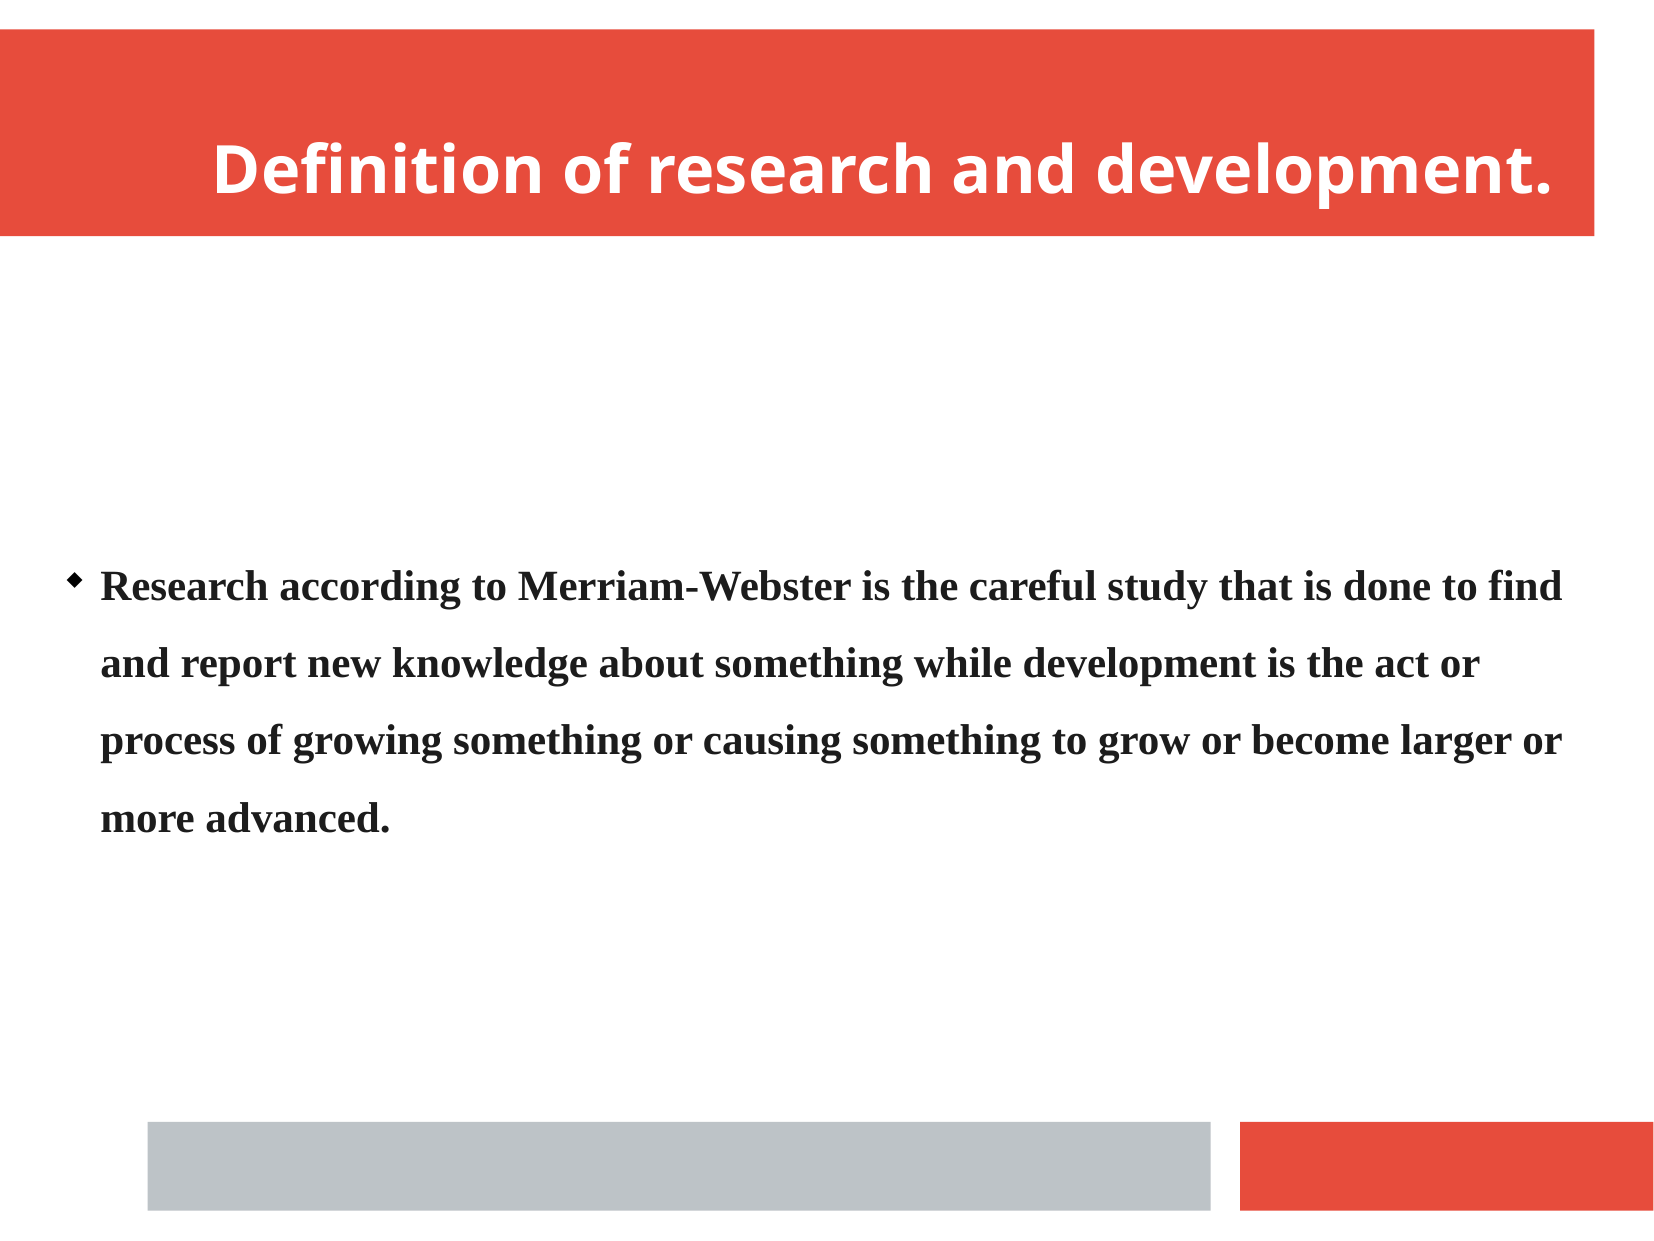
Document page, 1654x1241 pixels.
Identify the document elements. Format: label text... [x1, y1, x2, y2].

text_box Research according to Merriam-Webster is the careful study that is done to find and report new knowledge about something while development is the act or process of growing something or causing something to grow or become larger or more advanced. [64, 531, 1571, 987]
text_box Definition of research and development. [58, 58, 1595, 207]
